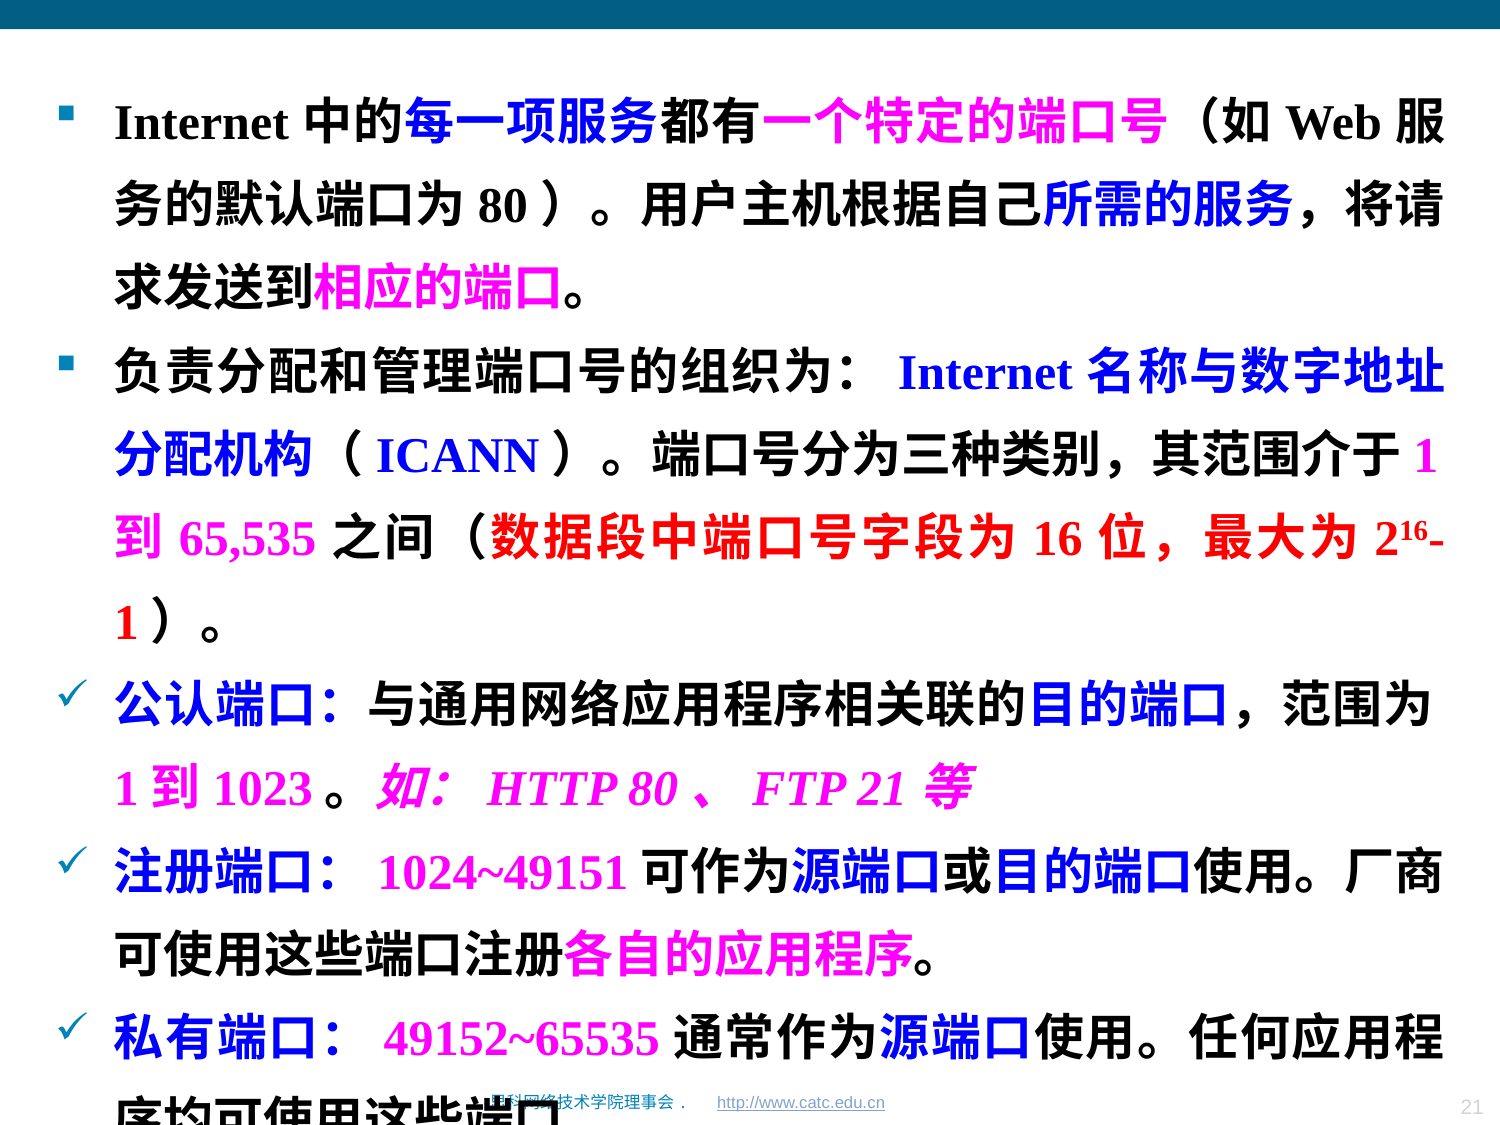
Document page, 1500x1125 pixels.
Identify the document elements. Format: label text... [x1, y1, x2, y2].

list Internet中的每一项服务都有一个特定的端口号（如Web服务的默认端口为80）。用户主机根据自己所需的服务，将请求发送到相应的端口。 负责分配和管理端口号的组织为：Internet名称与数字地址分配机构（ICANN）。端口号分为三种类别，其范围介于1到65,535之间（数据段中端口号字段为16位，最大为216-1）。 公认端口：与通用网络应用程序相关联的目的端口，范围为1到1023。如：HTTP 80、FTP 21等 注册端口：1024~49151可作为源端口或目的端口使用。厂商可使用这些端口注册各自的应用程序。 私有端口：49152~65535通常作为源端口使用。任何应用程序均可使用这些端口。 [41, 59, 1459, 1125]
